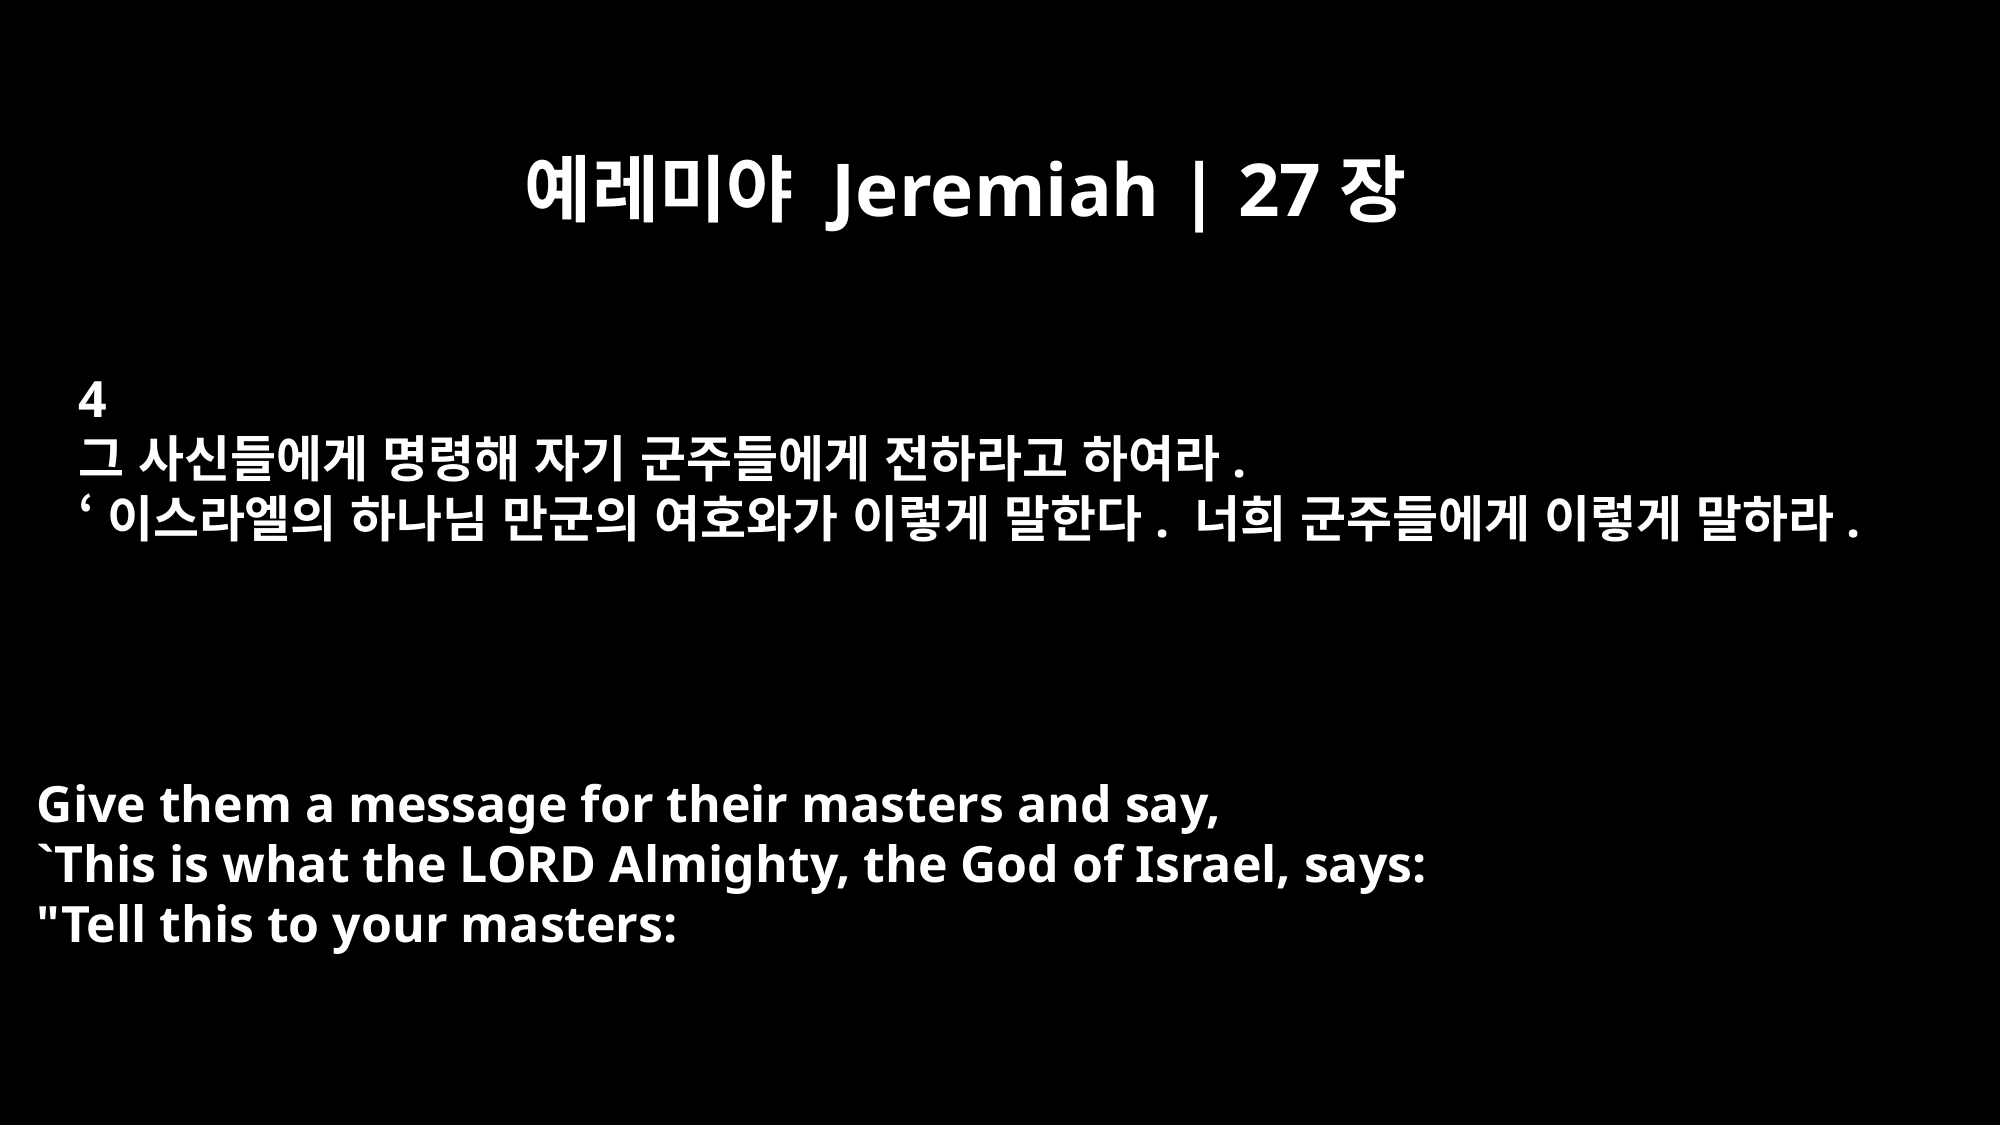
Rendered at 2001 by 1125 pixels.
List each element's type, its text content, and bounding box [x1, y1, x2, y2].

text_box 예레미야 Jeremiah | 27장 [510, 136, 1422, 239]
text_box 4 그 사신들에게 명령해 자기 군주들에게 전하라고 하여라. ‘이스라엘의 하나님 만군의 여호와가 이렇게 말한다. 너희 군주들에게 이렇게 말하라. [64, 359, 1876, 555]
text_box Give them a message for their masters and say, `This is what the LORD Almighty, the God of Israel, says: "Tell this to your masters: [22, 764, 1442, 960]
